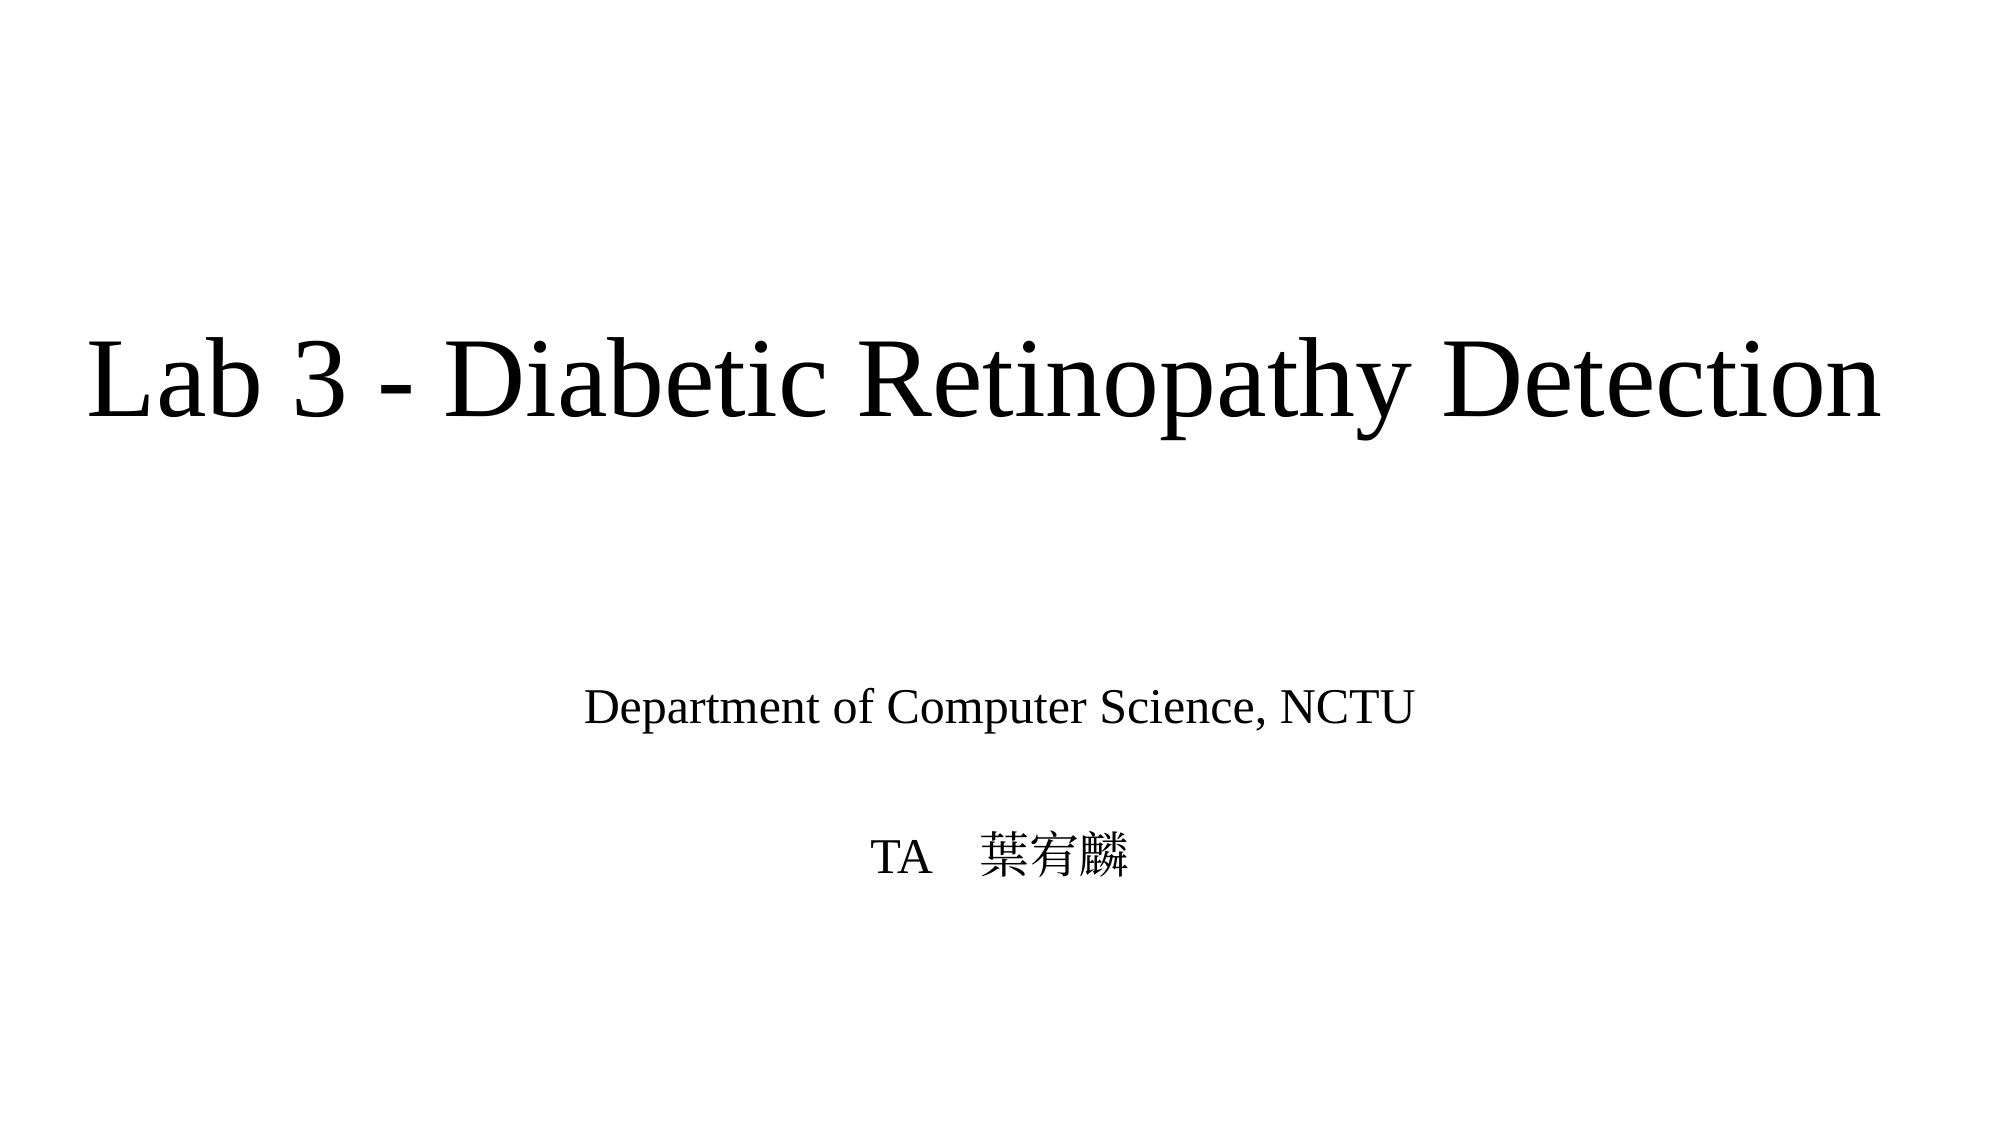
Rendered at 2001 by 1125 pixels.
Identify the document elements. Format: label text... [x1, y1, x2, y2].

title Lab 3 - Diabetic Retinopathy Detection [0, 207, 2000, 449]
subtitle Department of Computer Science, NCTU TA 葉宥麟 [362, 672, 1638, 961]
